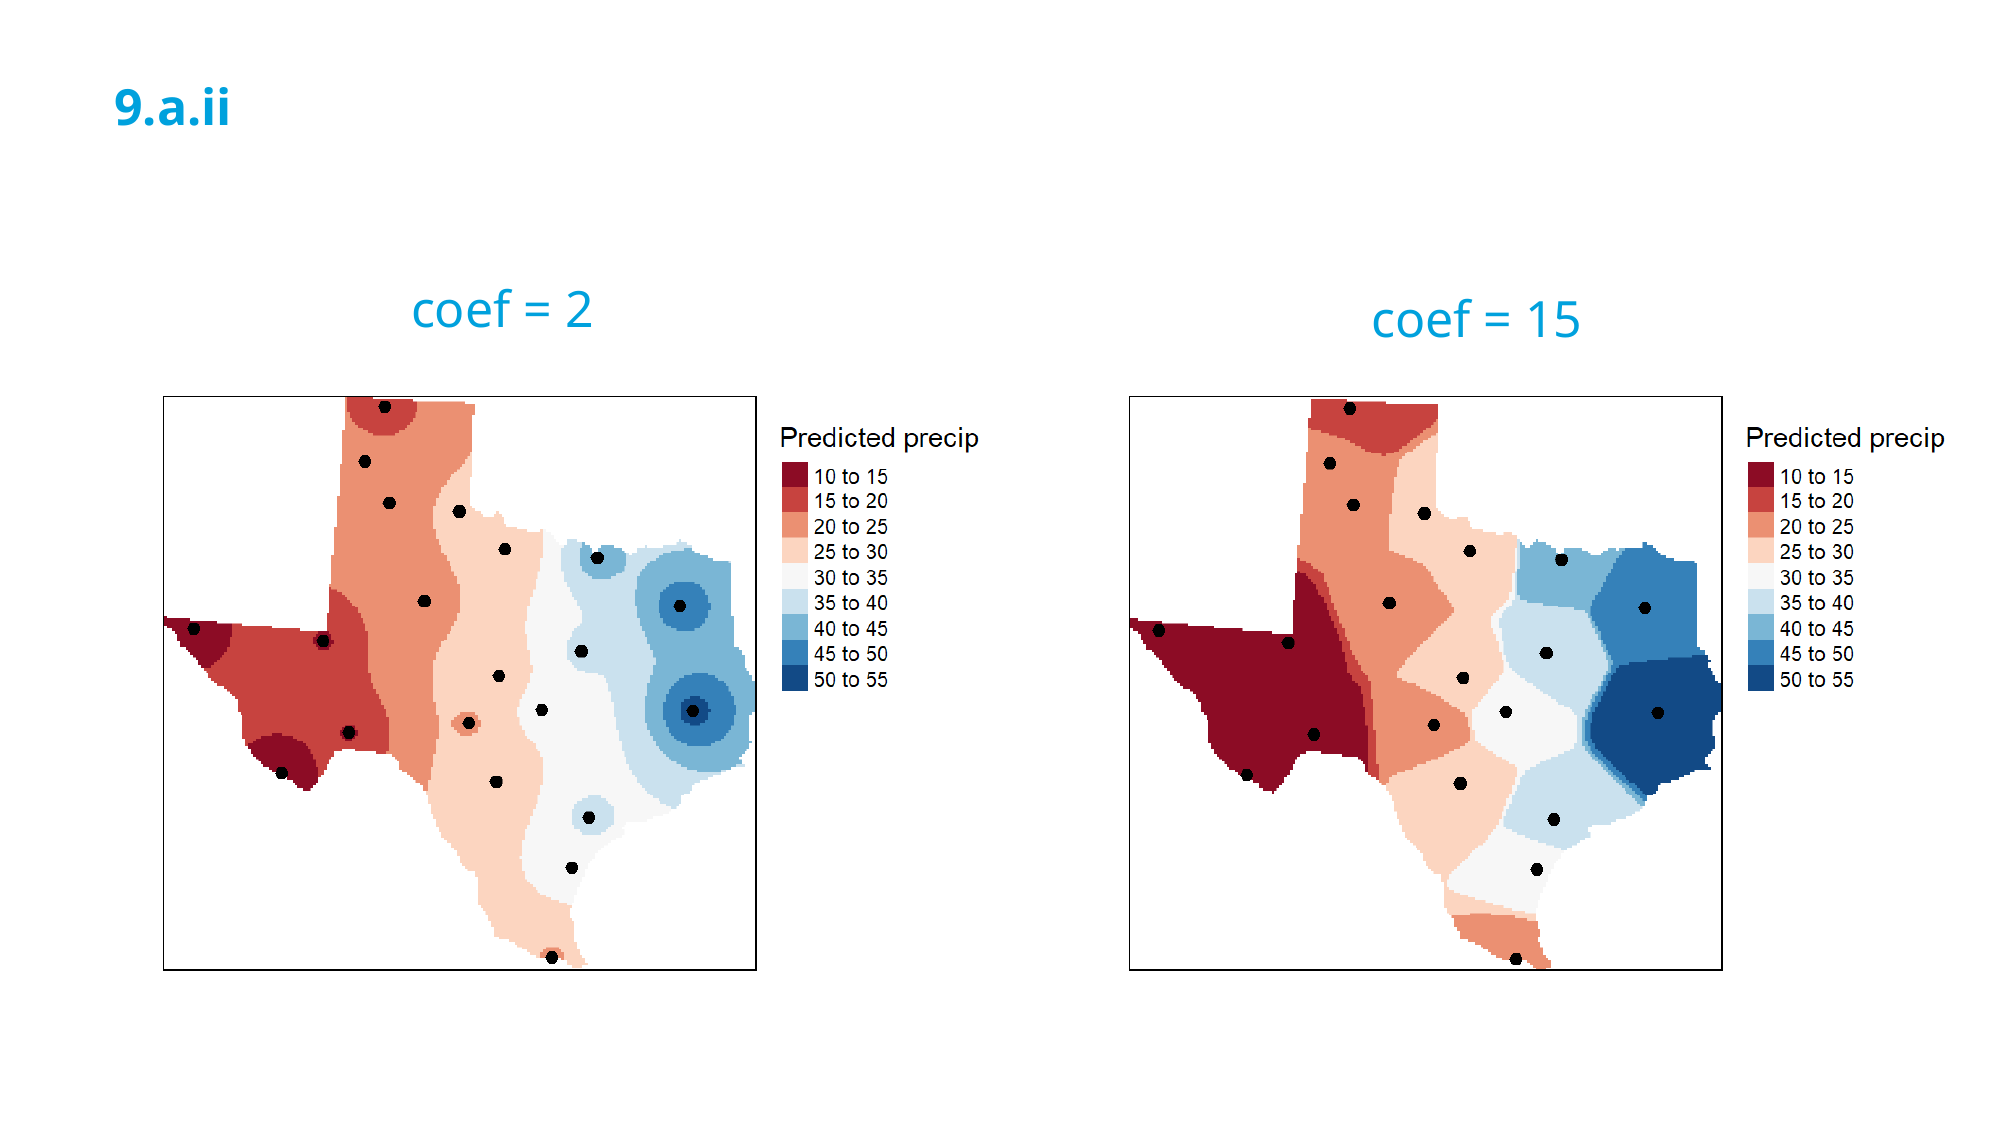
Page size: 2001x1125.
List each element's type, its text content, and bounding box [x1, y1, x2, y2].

text_box coef = 15 [1236, 279, 1718, 355]
text_box coef = 2 [261, 270, 743, 345]
picture [15, 384, 1973, 982]
text_box 9.a.ii [99, 67, 335, 143]
